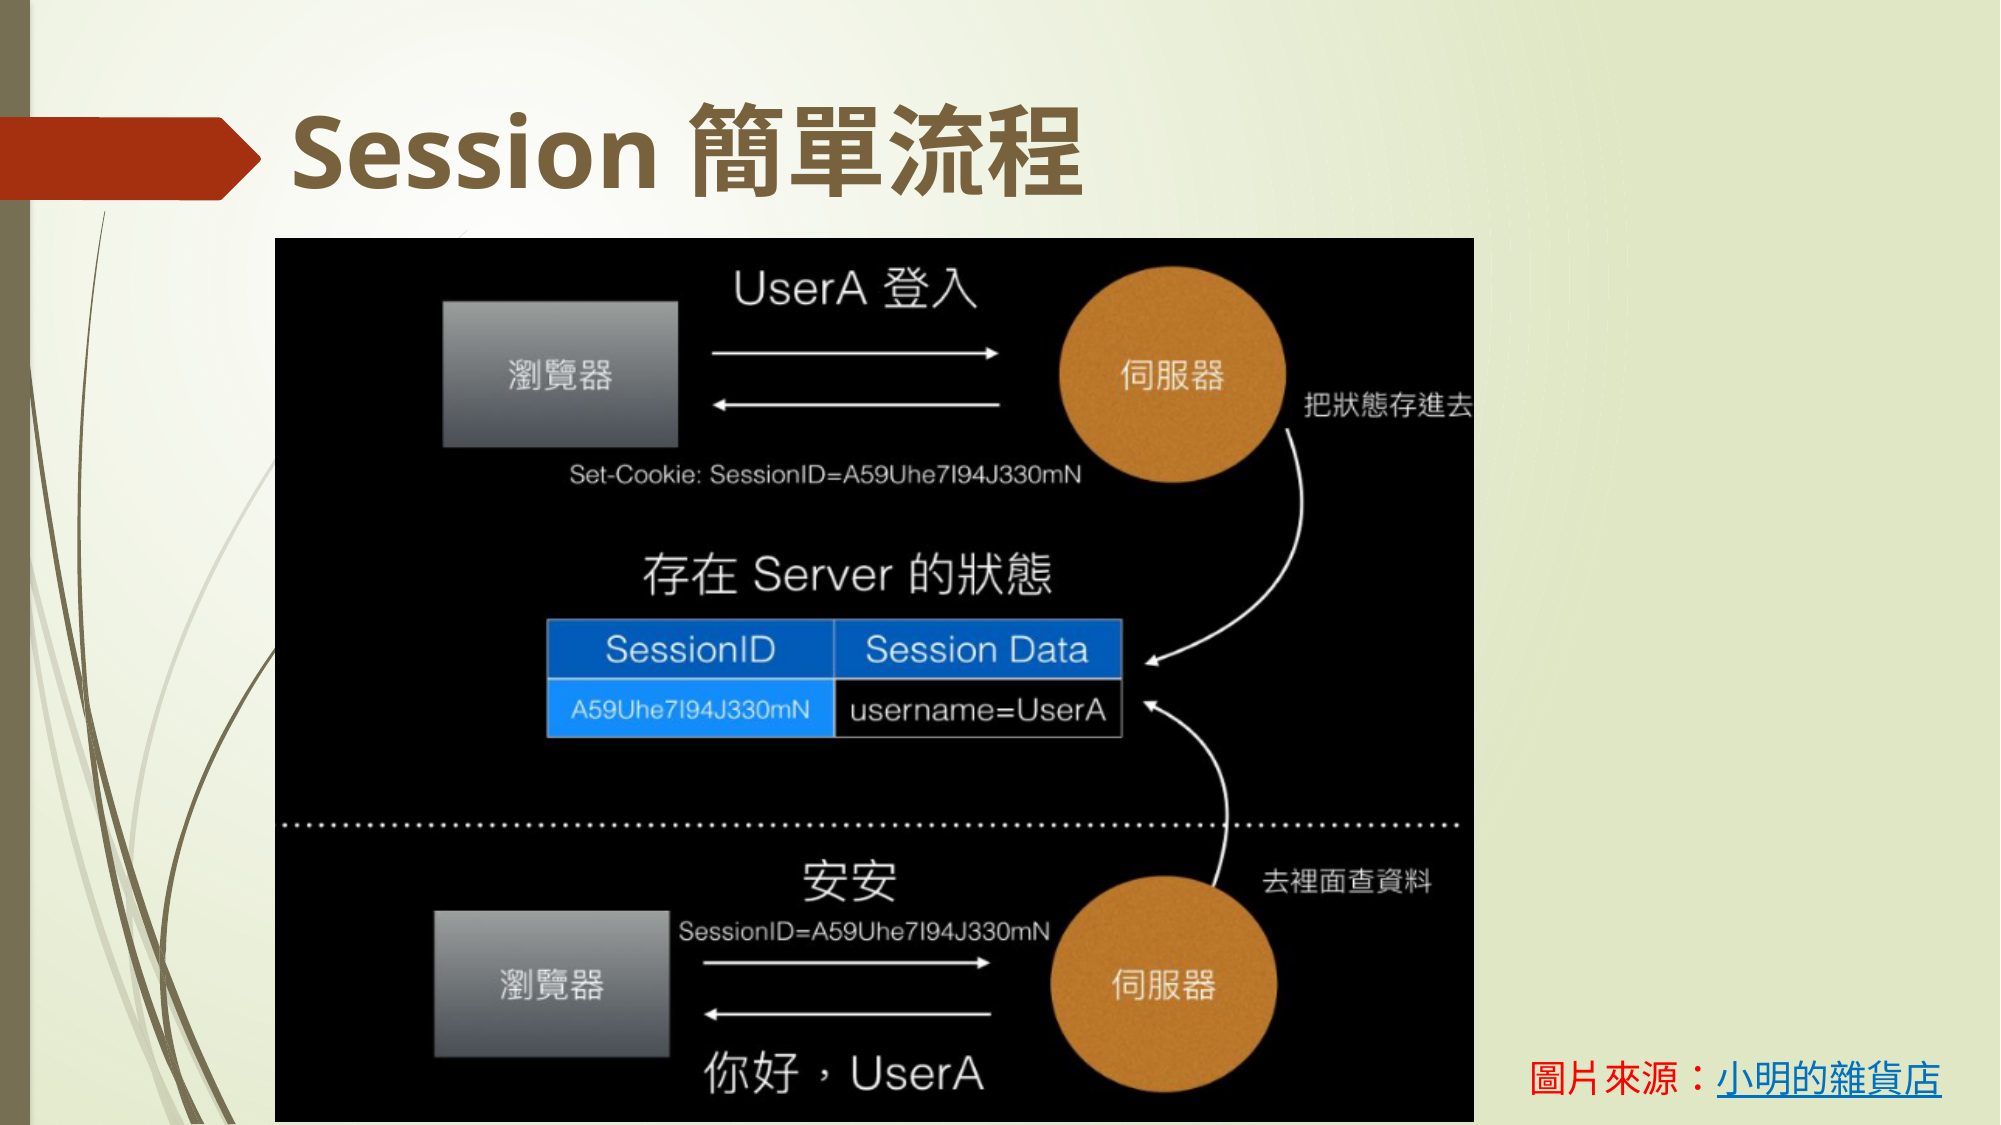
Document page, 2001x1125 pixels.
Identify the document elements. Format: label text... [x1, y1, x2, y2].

title Session簡單流程 [275, 81, 1901, 216]
text_box 圖片來源：小明的雜貨店 [1514, 1047, 1970, 1117]
picture [275, 238, 1474, 1122]
